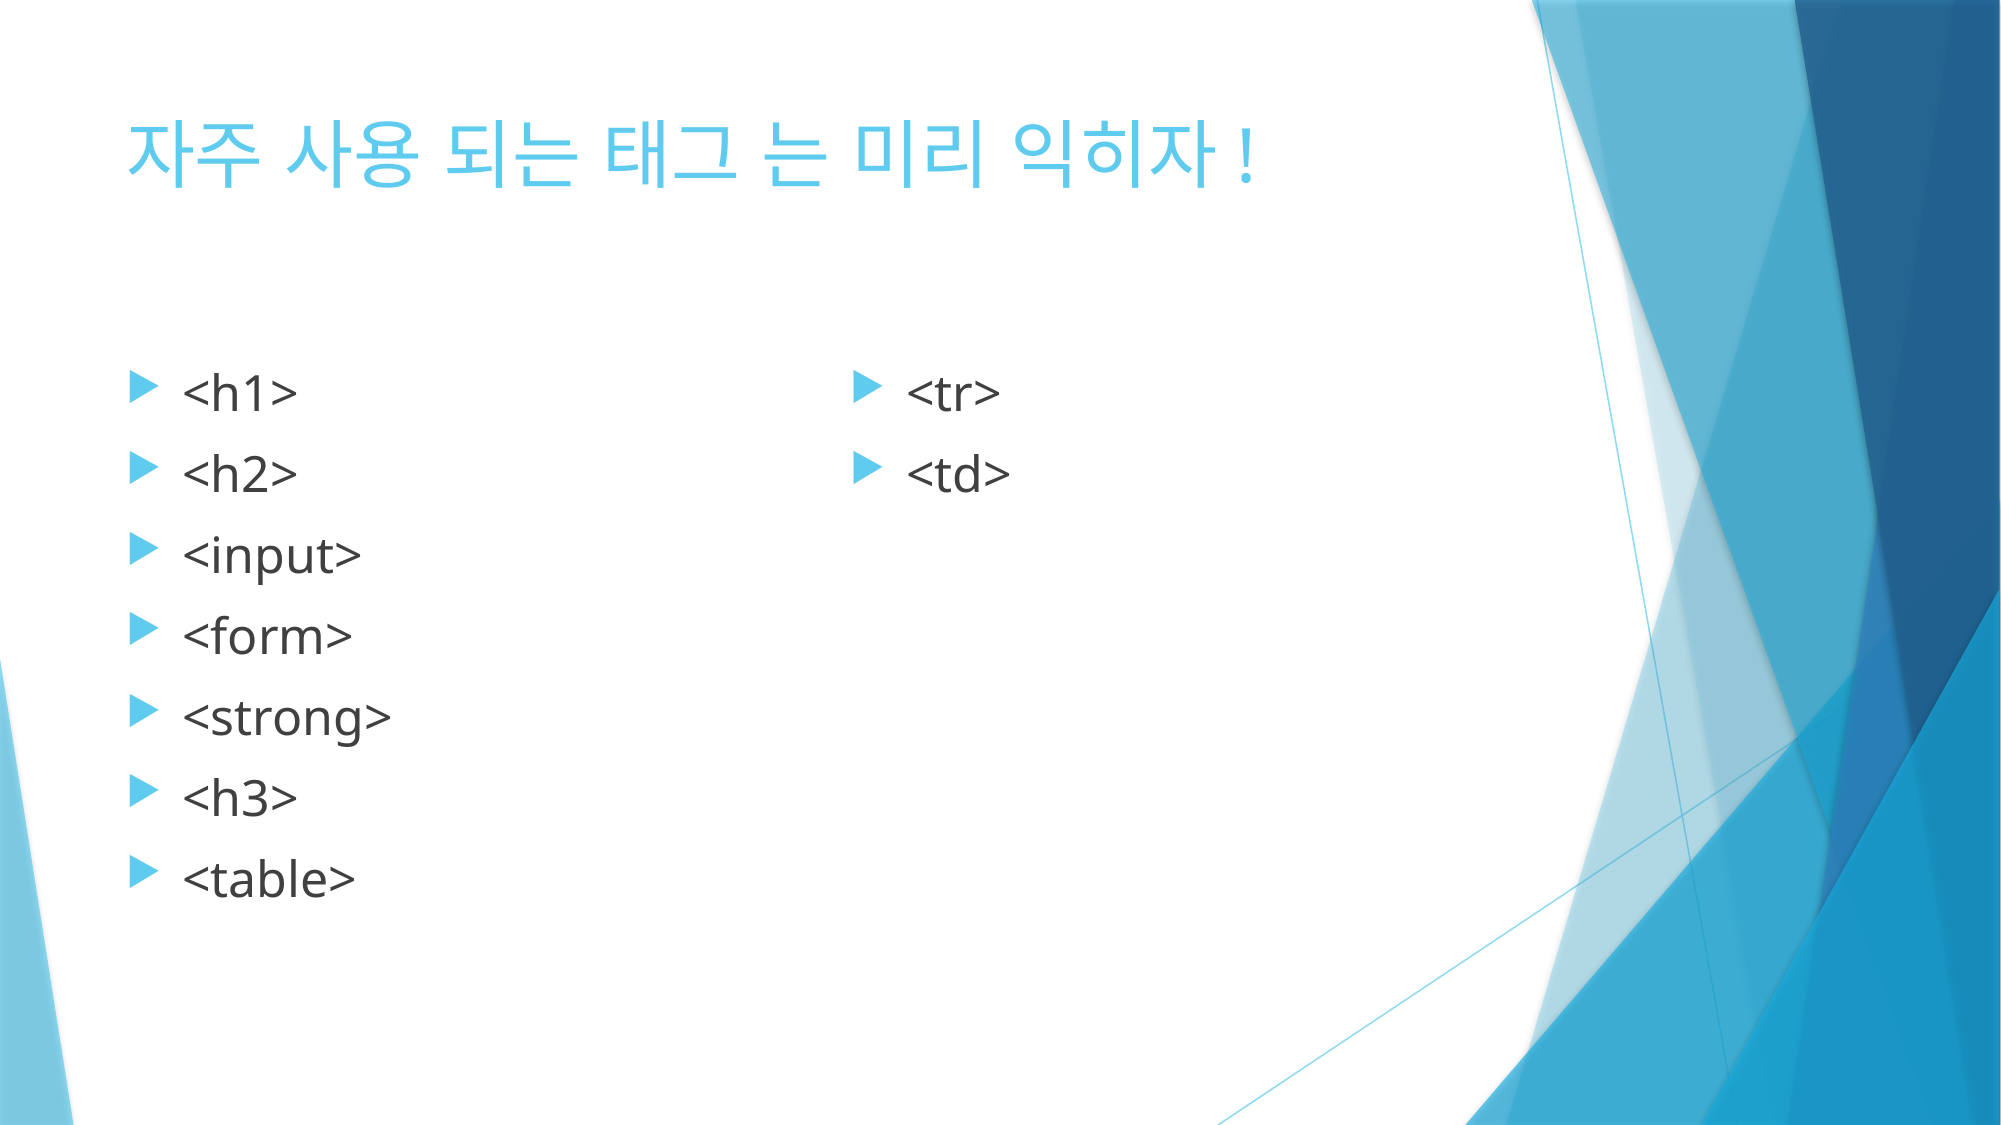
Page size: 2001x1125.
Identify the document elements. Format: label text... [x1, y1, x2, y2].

list <h1> <h2> <input> <form> <strong> <h3> <table> [111, 354, 798, 992]
title 자주 사용 되는 태그 는 미리 익히자! [111, 99, 1522, 317]
list <tr> <td> [834, 354, 1522, 992]
